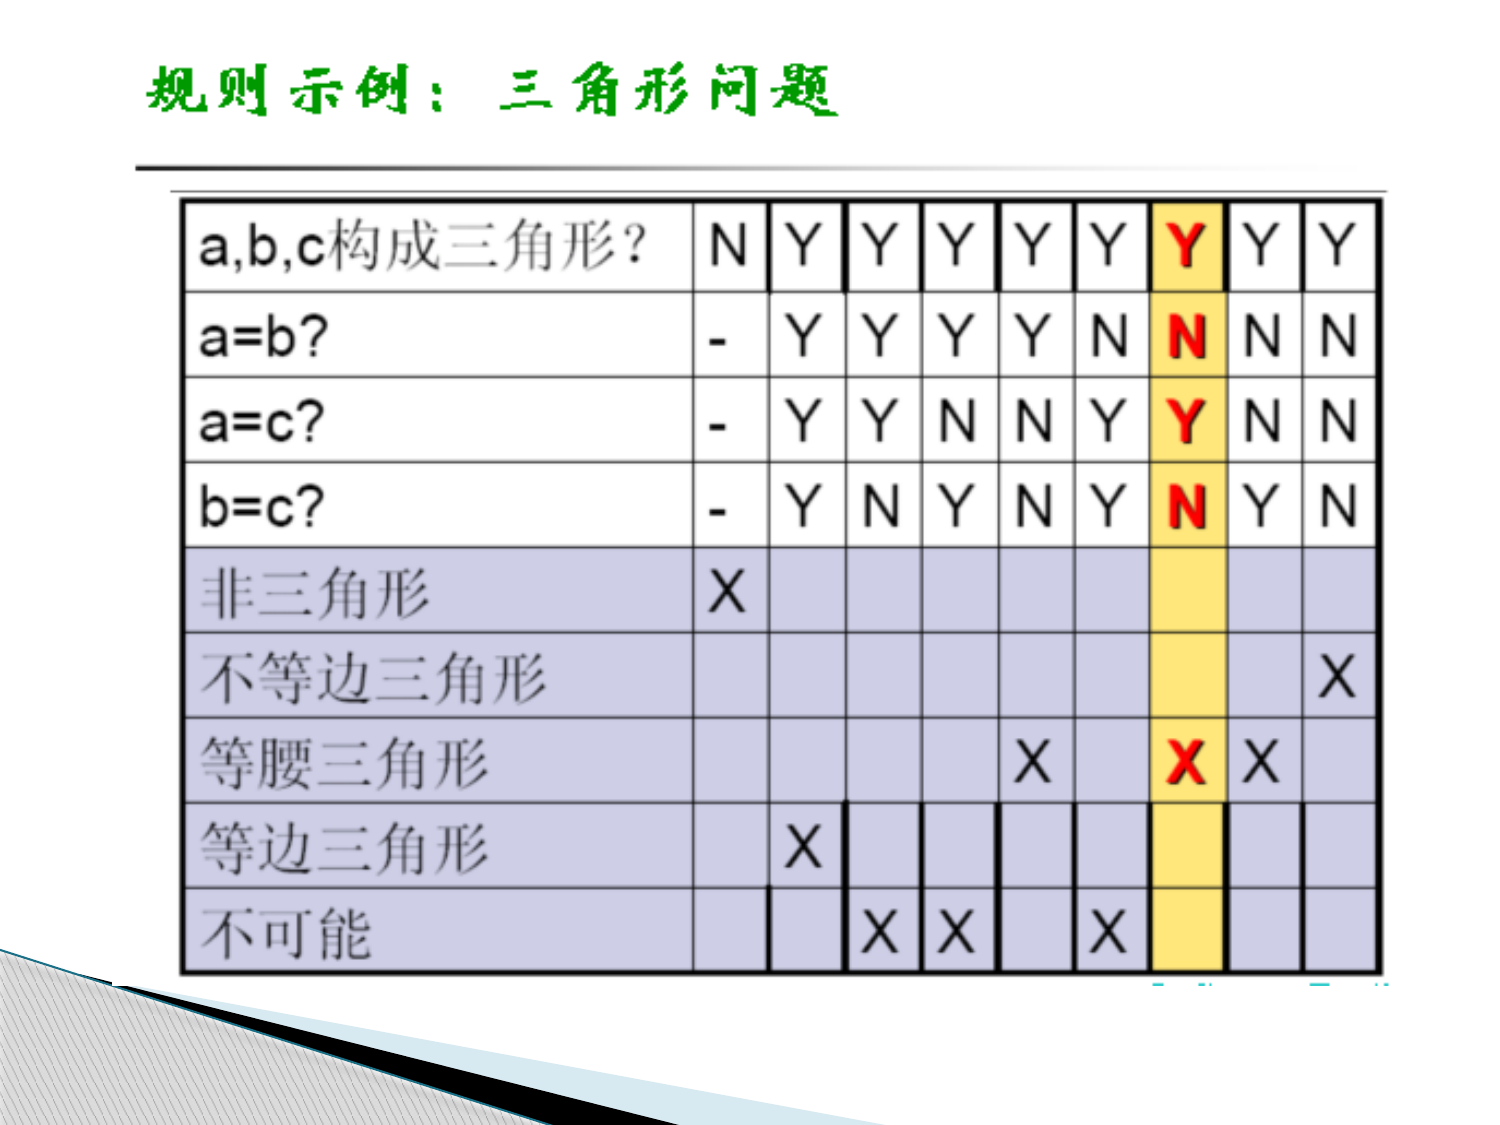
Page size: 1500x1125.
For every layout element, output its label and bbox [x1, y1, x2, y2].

picture [112, 49, 1413, 986]
